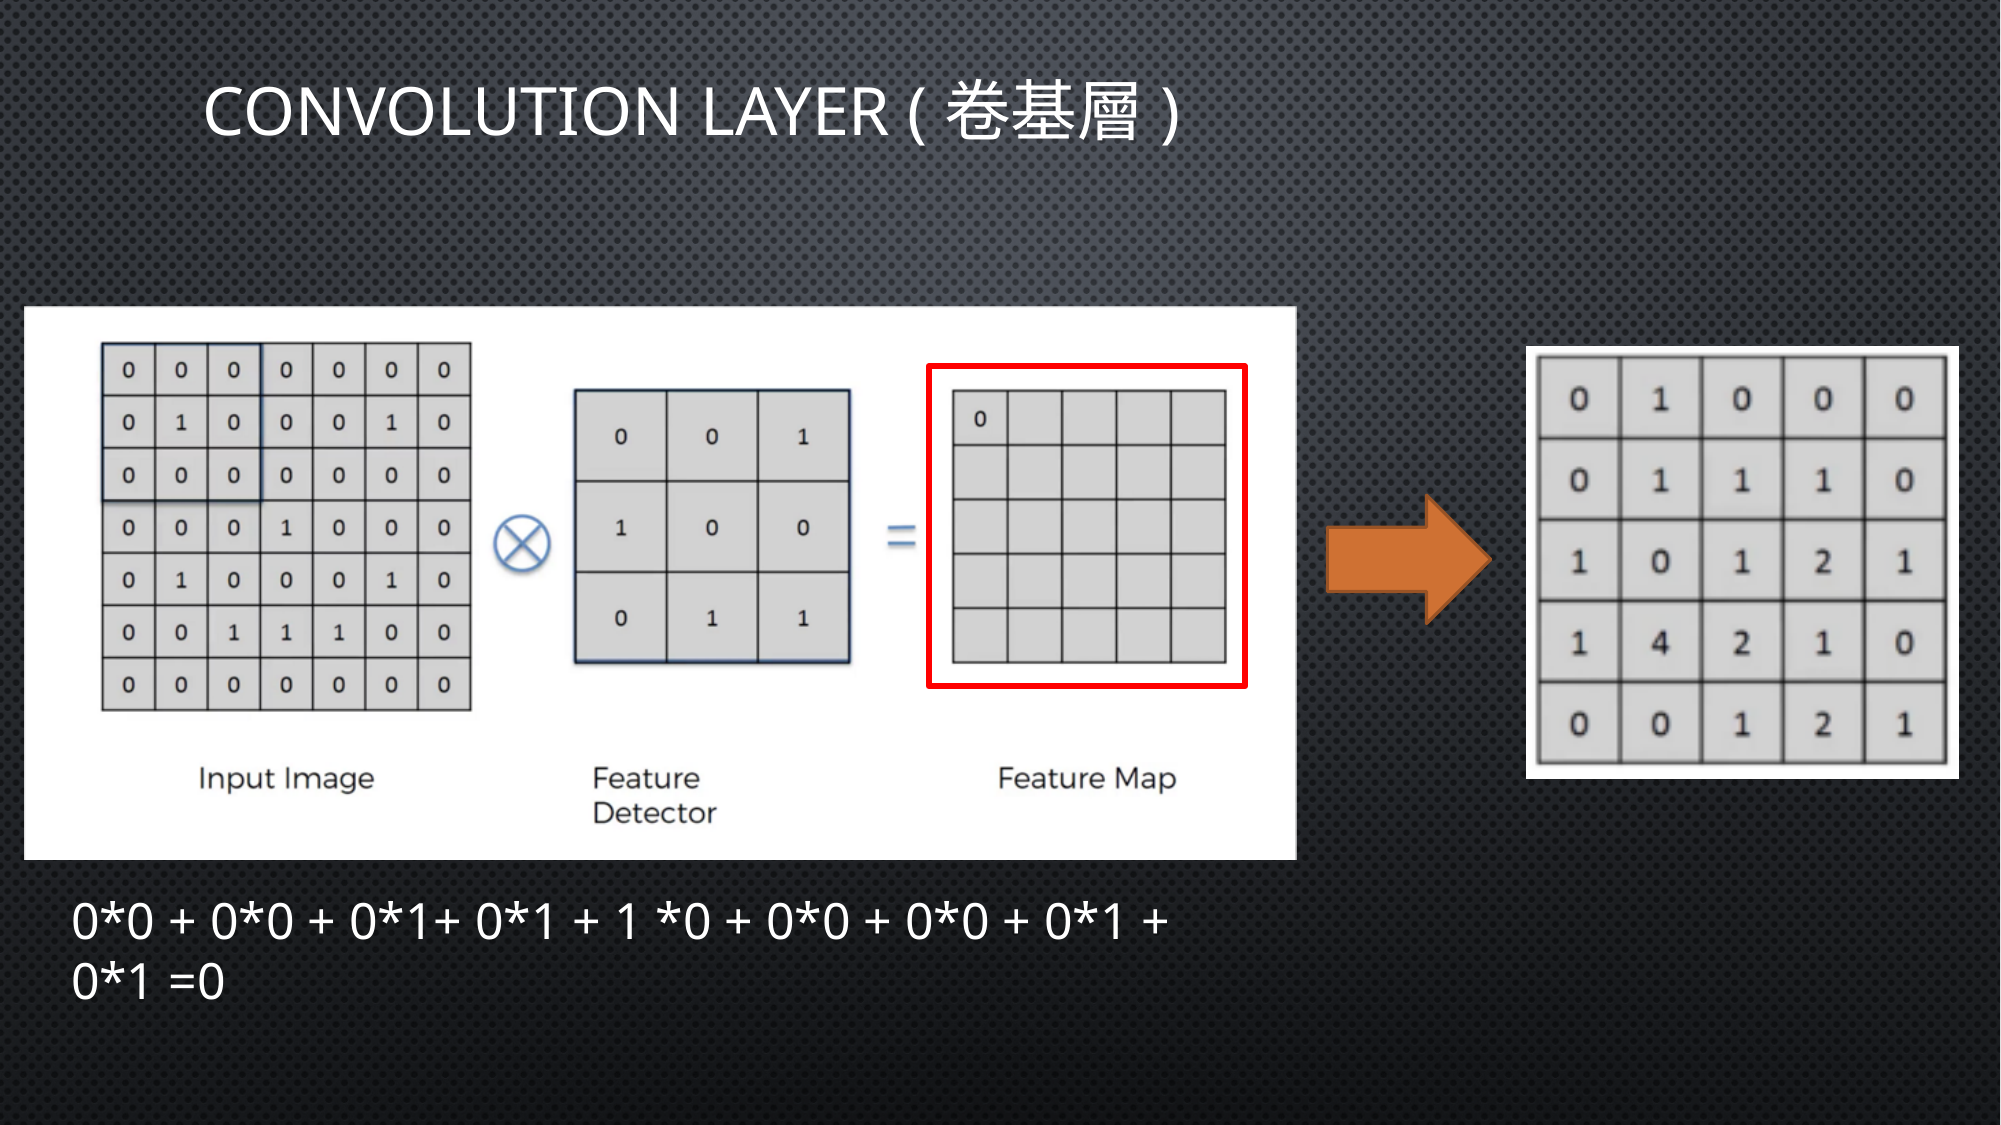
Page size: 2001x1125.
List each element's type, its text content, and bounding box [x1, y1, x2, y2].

picture [23, 305, 1297, 861]
picture [1525, 346, 1959, 779]
title Convolution Layer (卷基層) [187, 22, 1813, 195]
text_box 0*0 + 0*0 + 0*1+ 0*1 + 1 *0 + 0*0 + 0*0 + 0*1 + 0*1 =0 [56, 882, 1245, 1017]
text_box [1325, 493, 1492, 626]
